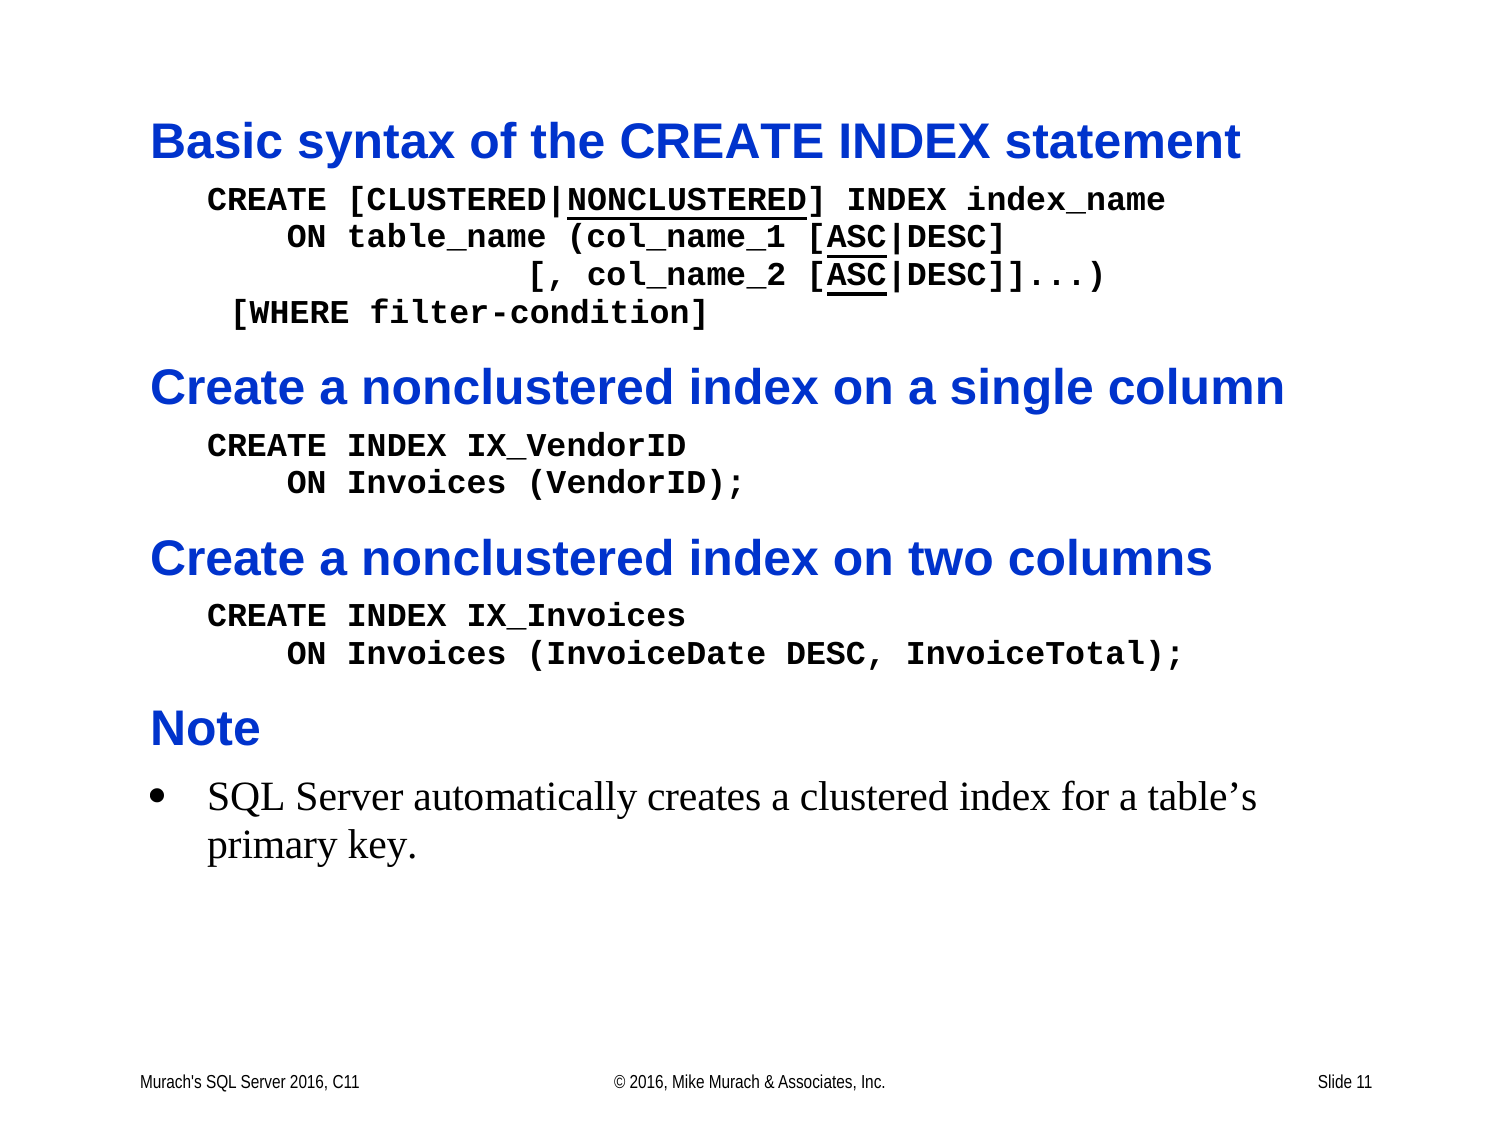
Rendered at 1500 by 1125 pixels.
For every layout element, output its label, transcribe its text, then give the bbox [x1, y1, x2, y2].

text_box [149, 112, 1348, 882]
slide_number Murach's SQL Server 2016, C11 [124, 1024, 451, 1101]
footer © 2016, Mike Murach & Associates, Inc. [474, 1024, 1026, 1101]
slide_number Slide 11 [1074, 1024, 1388, 1101]
